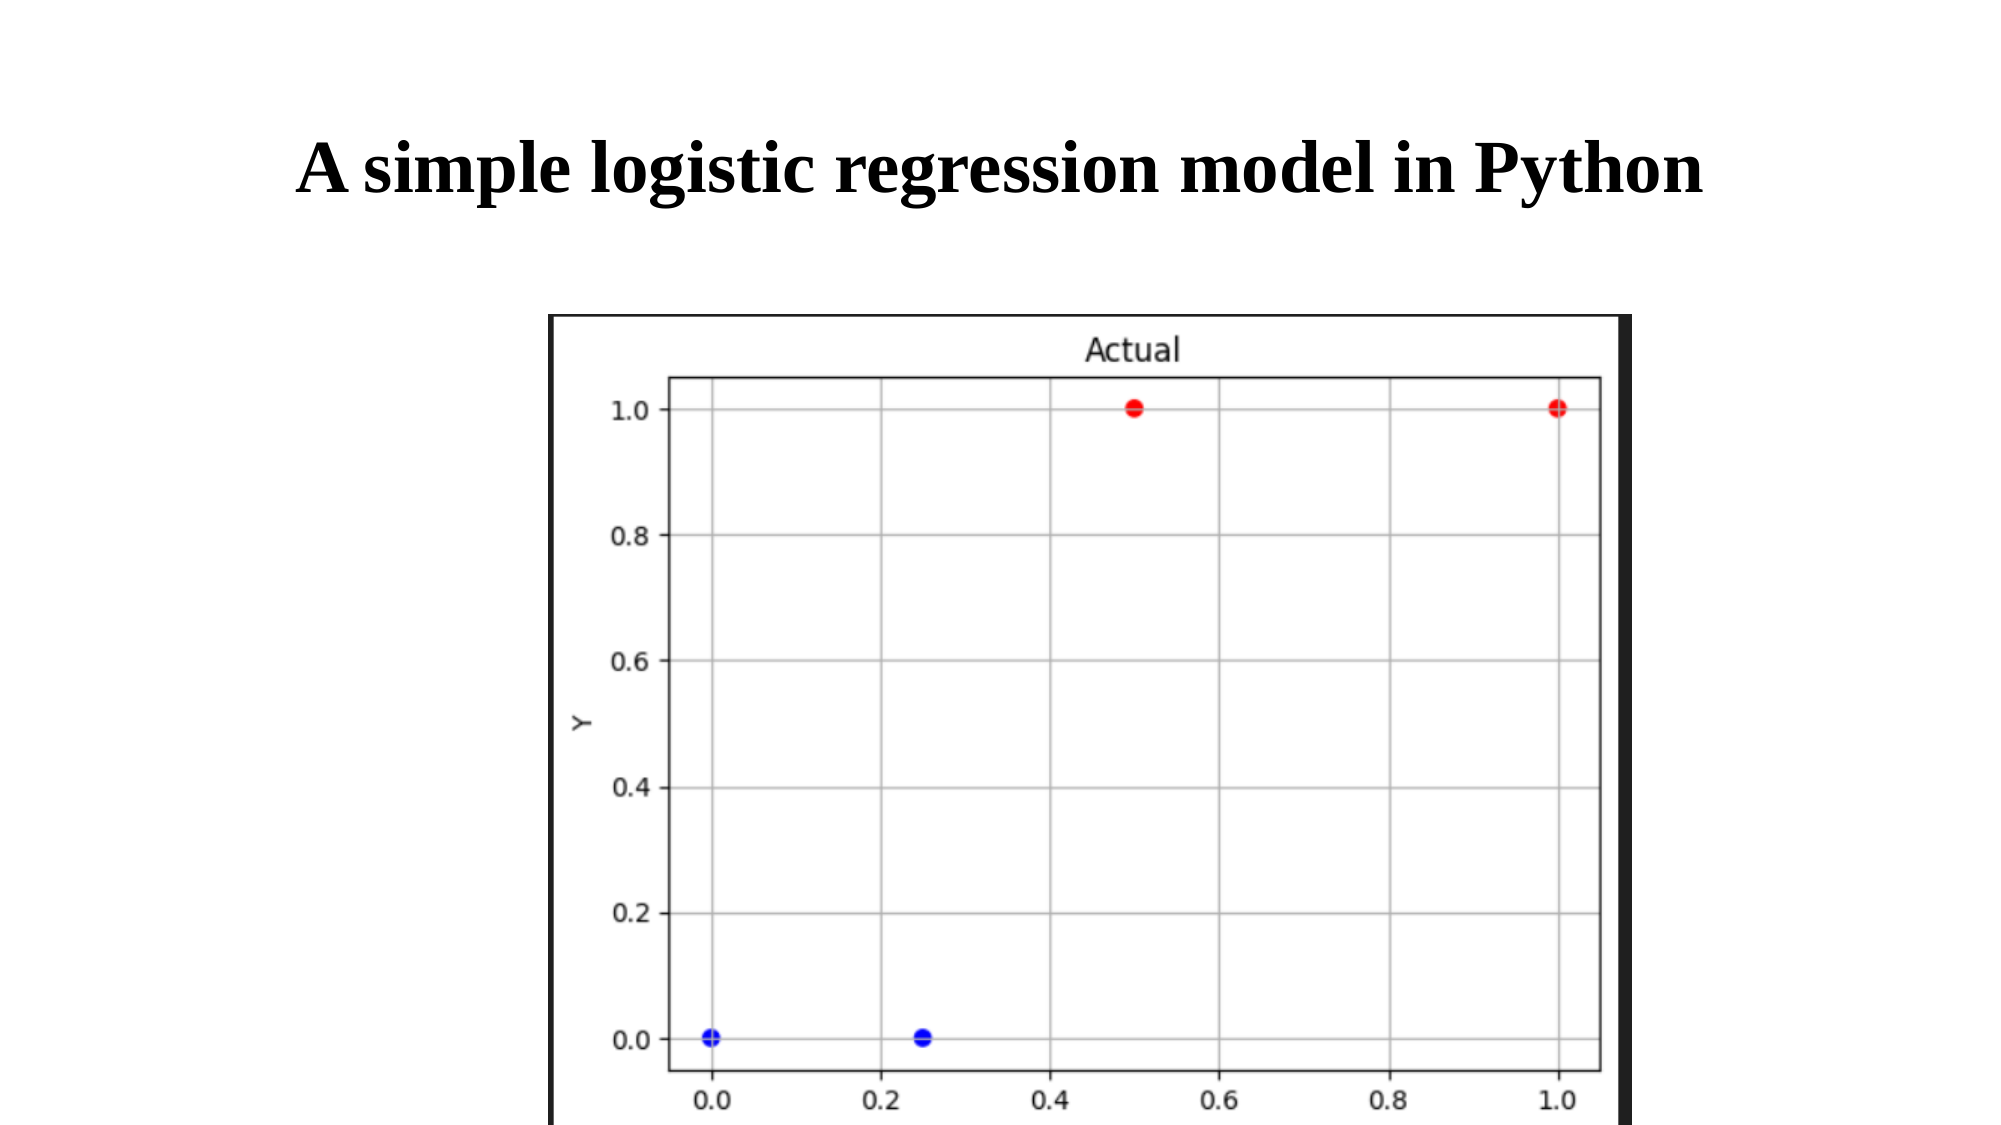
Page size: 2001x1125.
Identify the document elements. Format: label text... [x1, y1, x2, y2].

title A simple logistic regression model in Python [137, 59, 1863, 278]
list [548, 314, 1632, 1125]
